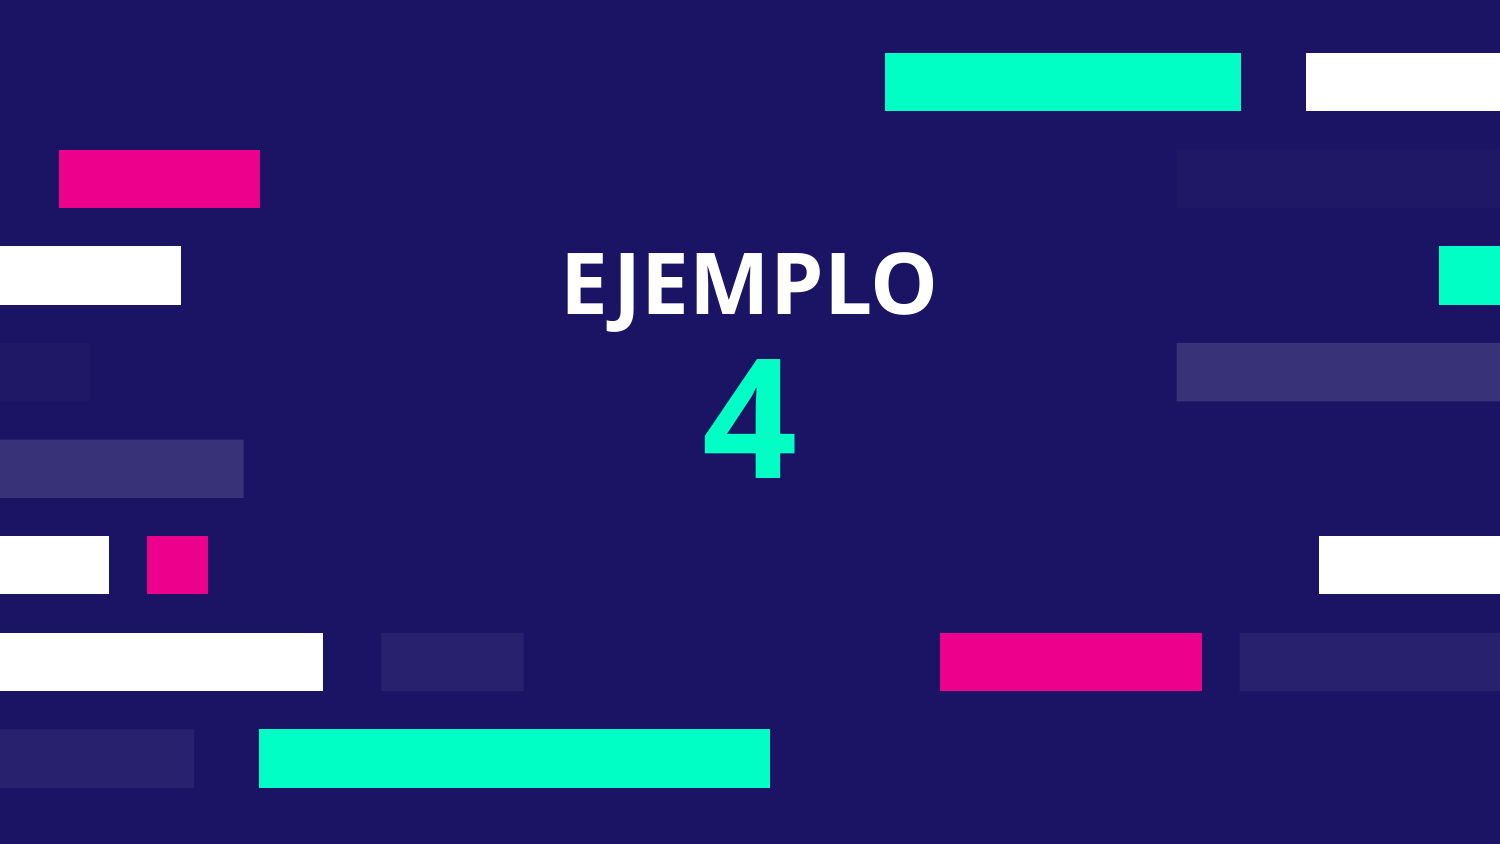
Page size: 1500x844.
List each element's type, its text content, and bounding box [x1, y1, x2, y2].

title EJEMPLO [58, 243, 1441, 318]
title 4 [58, 431, 1441, 513]
